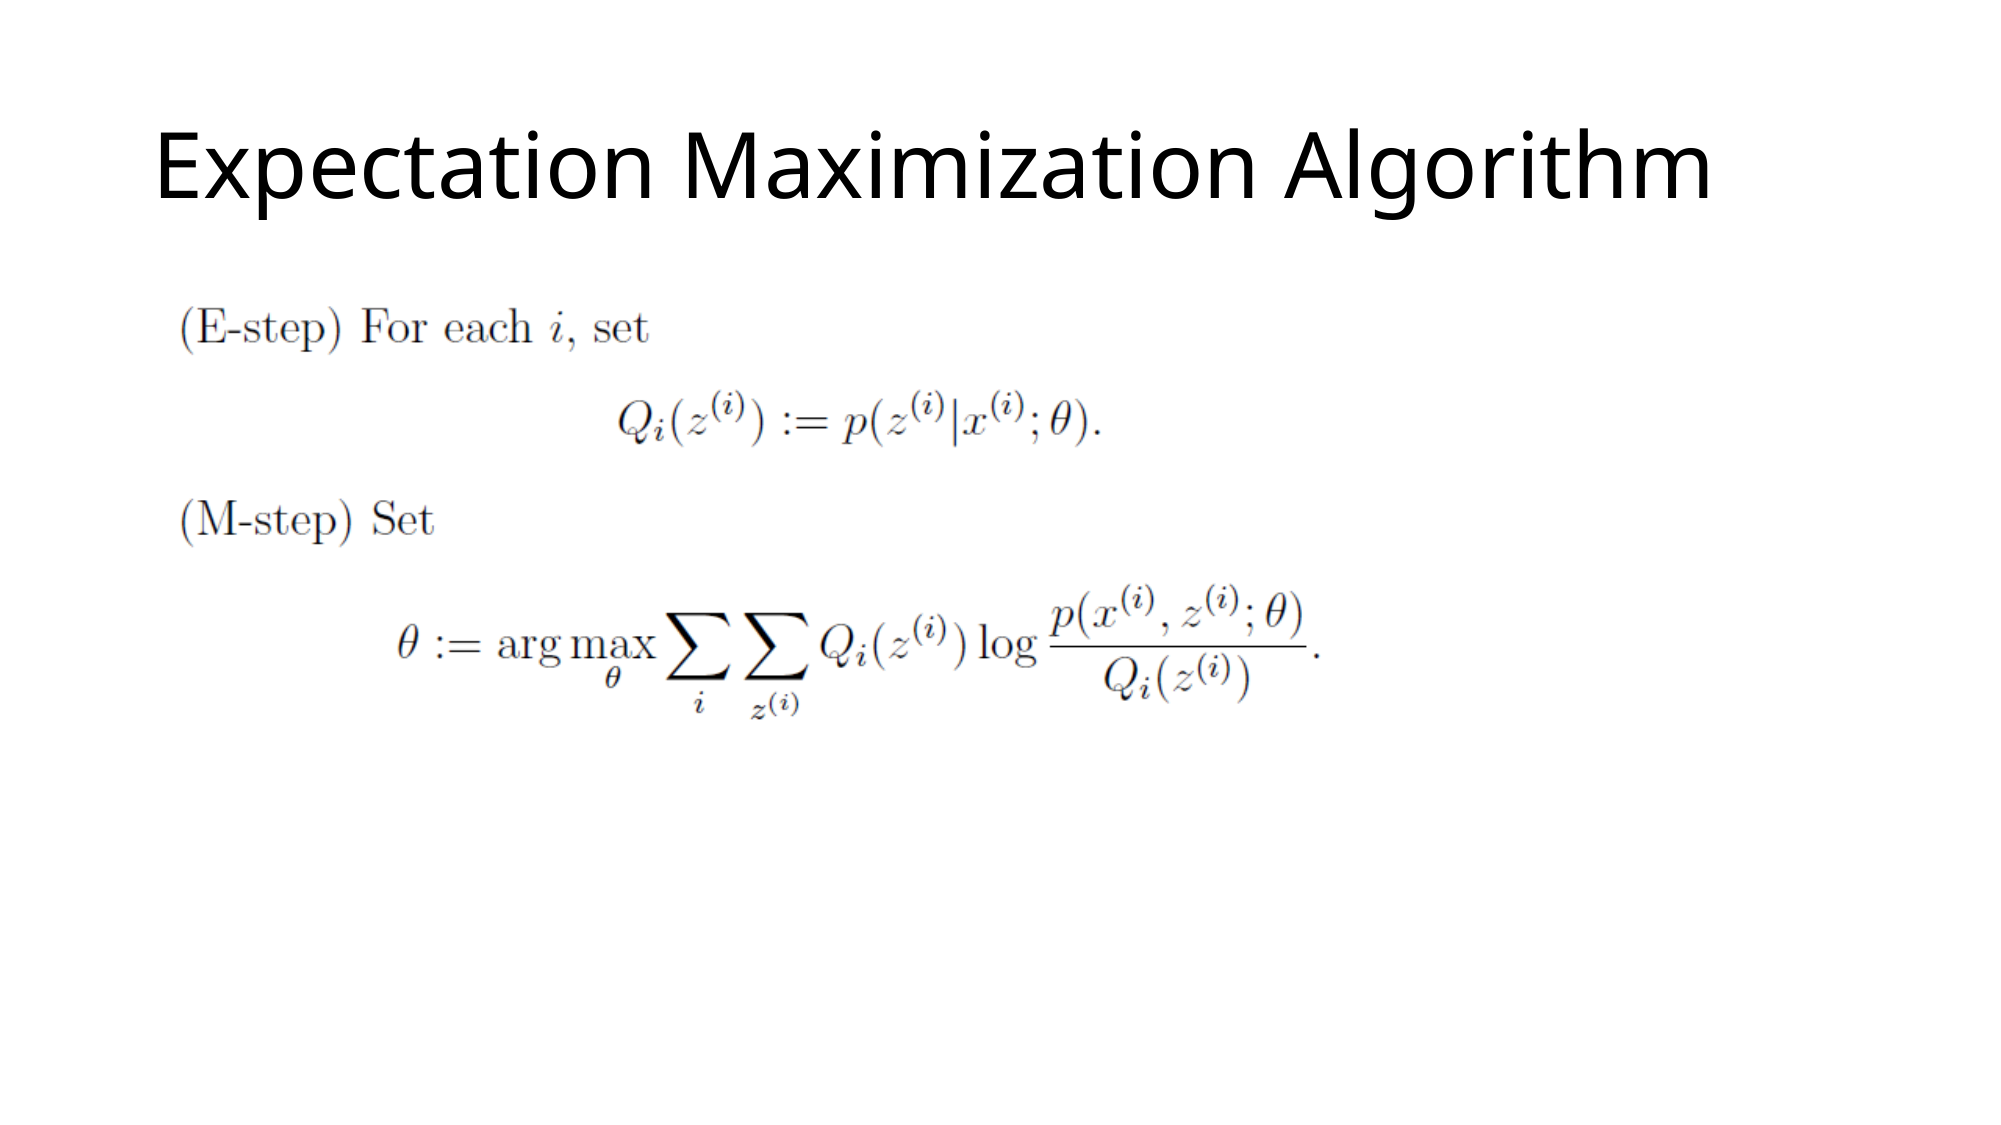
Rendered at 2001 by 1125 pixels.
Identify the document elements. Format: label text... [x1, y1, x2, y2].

title Expectation Maximization Algorithm [137, 59, 1863, 278]
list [137, 277, 1499, 829]
